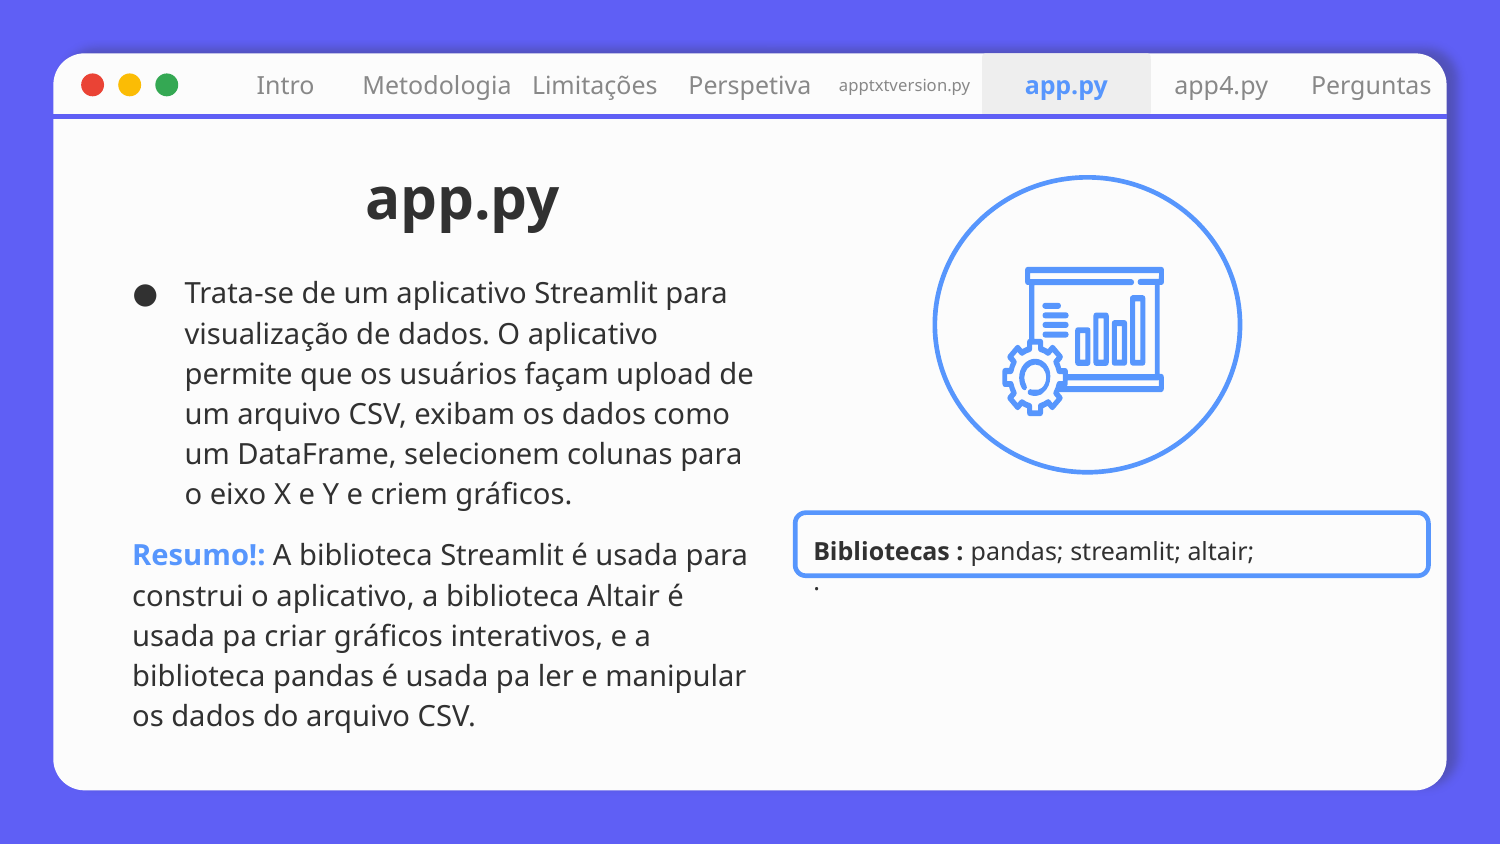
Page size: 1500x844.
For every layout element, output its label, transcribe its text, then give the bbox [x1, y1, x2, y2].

list Trata-se de um aplicativo Streamlit para visualização de dados. O aplicativo permite que os usuários façam upload de um arquivo CSV, exibam os dados como um DataFrame, selecionem colunas para o eixo X e Y e criem gráficos. Resumo!: A biblioteca Streamlit é usada para construi o aplicativo, a biblioteca Altair é usada pa criar gráficos interativos, e a biblioteca pandas é usada pa ler e manipular os dados do arquivo CSV. [116, 254, 781, 756]
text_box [80, 73, 179, 97]
text_box app4.py [1150, 53, 1292, 114]
text_box Bibliotecas : pandas; streamlit; altair; . [795, 512, 1429, 576]
text_box Perspetiva [672, 53, 827, 114]
text_box Intro [208, 53, 358, 114]
text_box Perguntas [1291, 53, 1461, 117]
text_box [1002, 266, 1165, 417]
text_box [934, 177, 1241, 473]
text_box app.py [982, 53, 1151, 114]
title app.py [116, 168, 808, 246]
text_box apptxtversion.py [827, 53, 982, 114]
text_box Limitações [517, 53, 672, 114]
text_box Metodologia [356, 53, 517, 114]
